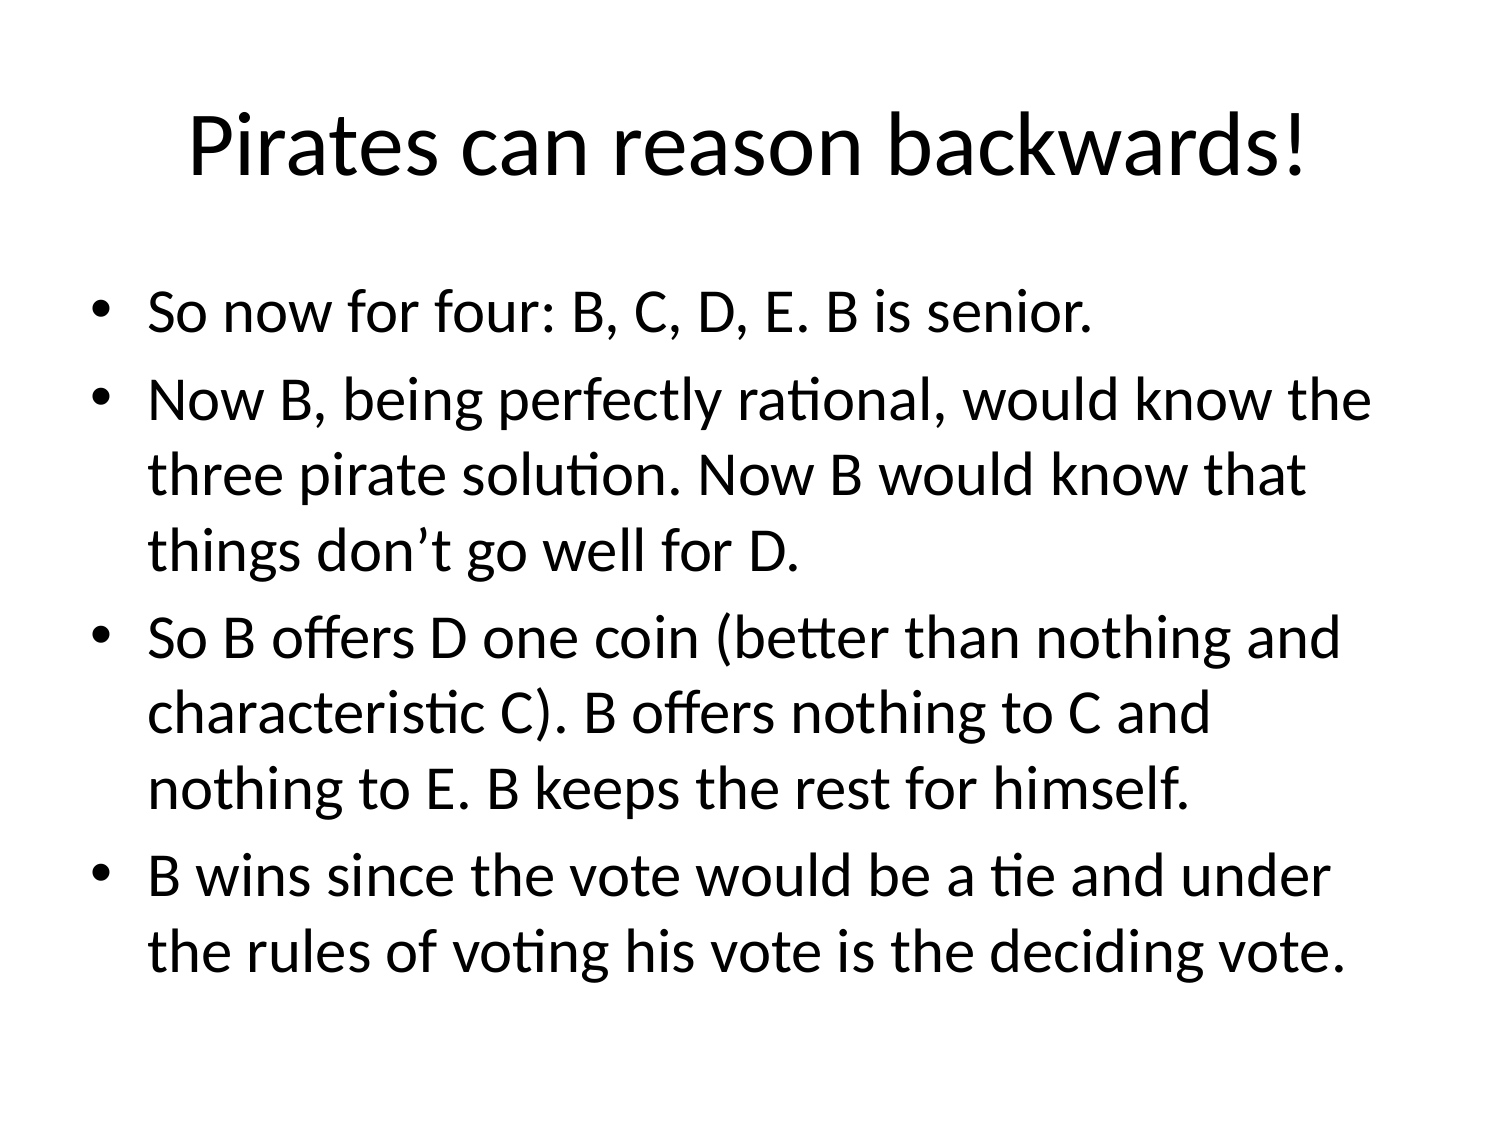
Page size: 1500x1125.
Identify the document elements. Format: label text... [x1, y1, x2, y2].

title Pirates can reason backwards! [75, 45, 1425, 233]
list So now for four: B, C, D, E. B is senior. Now B, being perfectly rational, would know the three pirate solution. Now B would know that things don’t go well for D. So B offers D one coin (better than nothing and characteristic C). B offers nothing to C and nothing to E. B keeps the rest for himself. B wins since the vote would be a tie and under the rules of voting his vote is the deciding vote. [75, 262, 1425, 1005]
